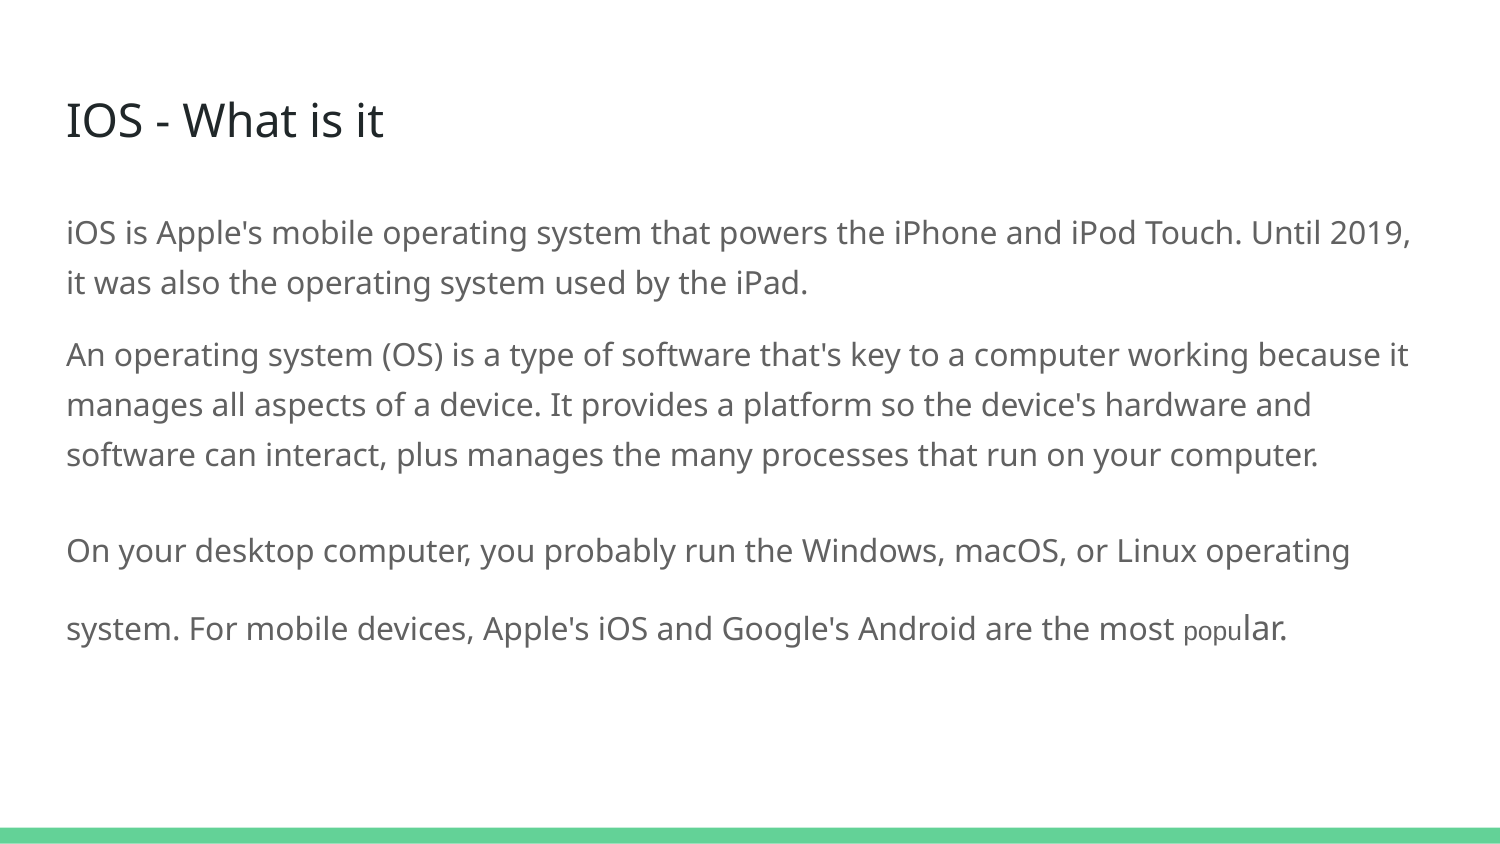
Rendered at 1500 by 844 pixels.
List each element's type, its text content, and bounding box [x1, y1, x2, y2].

title IOS - What is it [51, 72, 1449, 167]
list iOS is Apple's mobile operating system that powers the iPhone and iPod Touch. Until 2019, it was also the operating system used by the iPad. An operating system (OS) is a type of software that's key to a computer working because it manages all aspects of a device. It provides a platform so the device's hardware and software can interact, plus manages the many processes that run on your computer. On your desktop computer, you probably run the Windows, macOS, or Linux operating system. For mobile devices, Apple's iOS and Google's Android are the most popular. [51, 189, 1449, 750]
